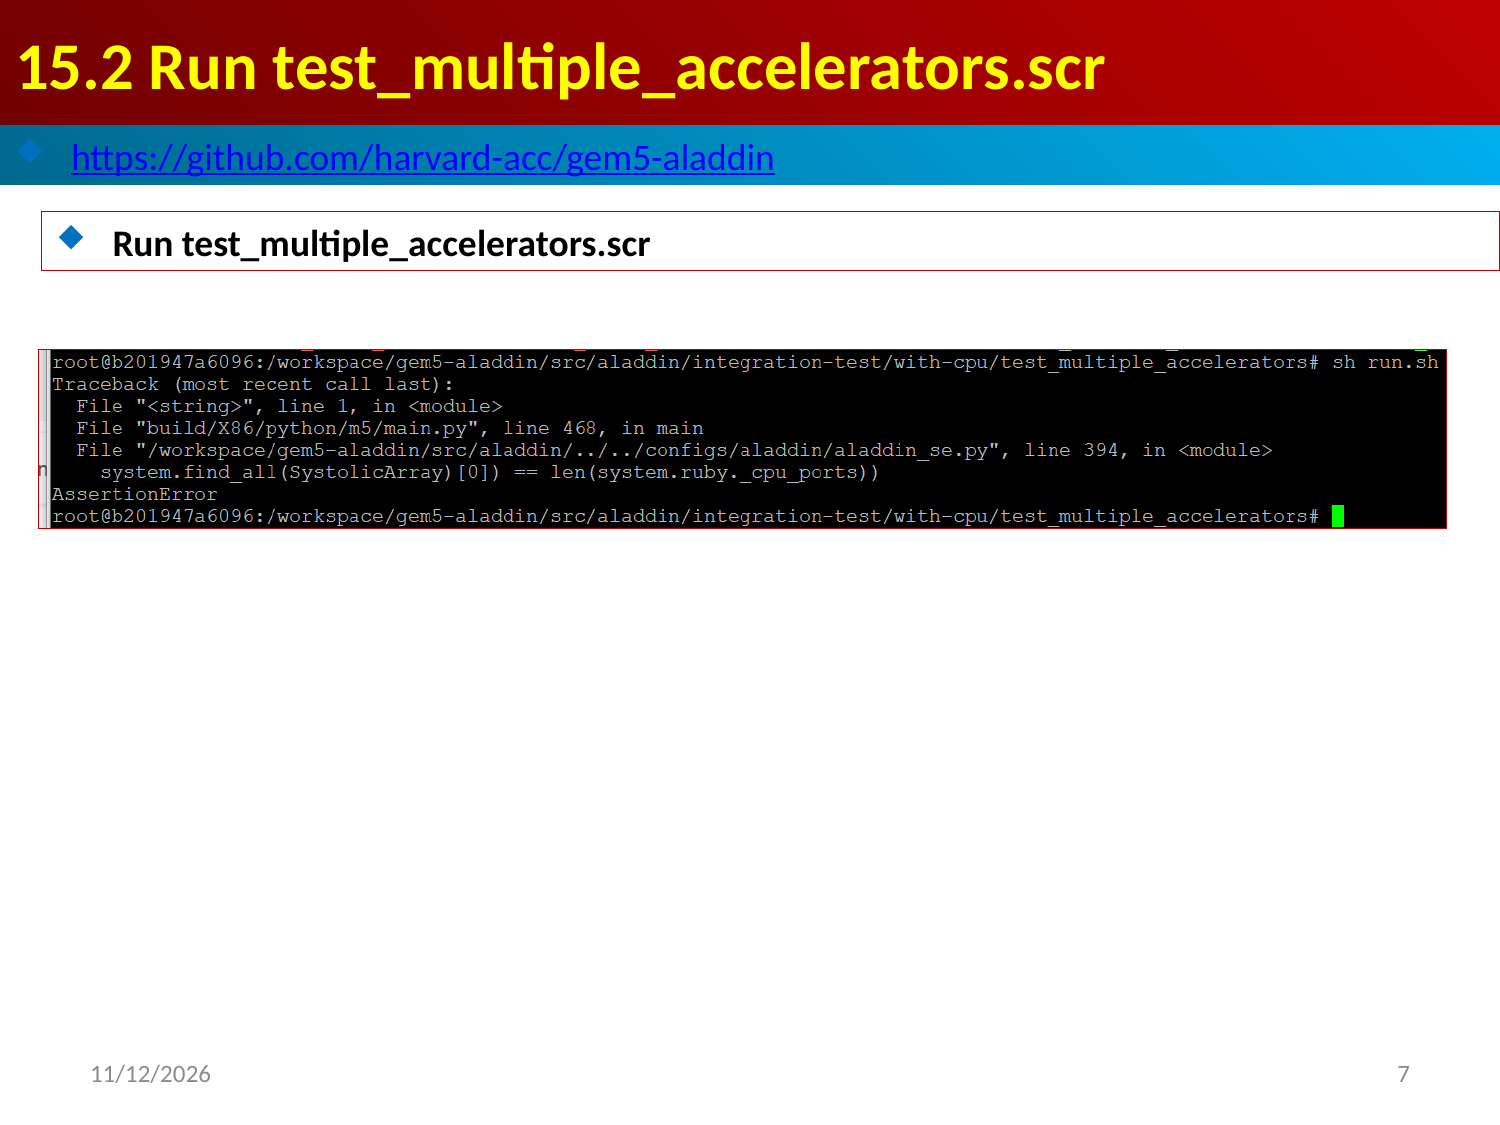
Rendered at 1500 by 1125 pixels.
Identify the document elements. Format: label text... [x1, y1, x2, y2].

text_box https://github.com/harvard-acc/gem5-aladdin [0, 125, 1500, 185]
title 15.2 Run test_multiple_accelerators.scr [0, 0, 1500, 125]
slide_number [75, 1042, 425, 1103]
picture [38, 349, 1448, 529]
subtitle Run test_multiple_accelerators.scr [41, 211, 1500, 271]
slide_number 7 [1074, 1042, 1425, 1103]
